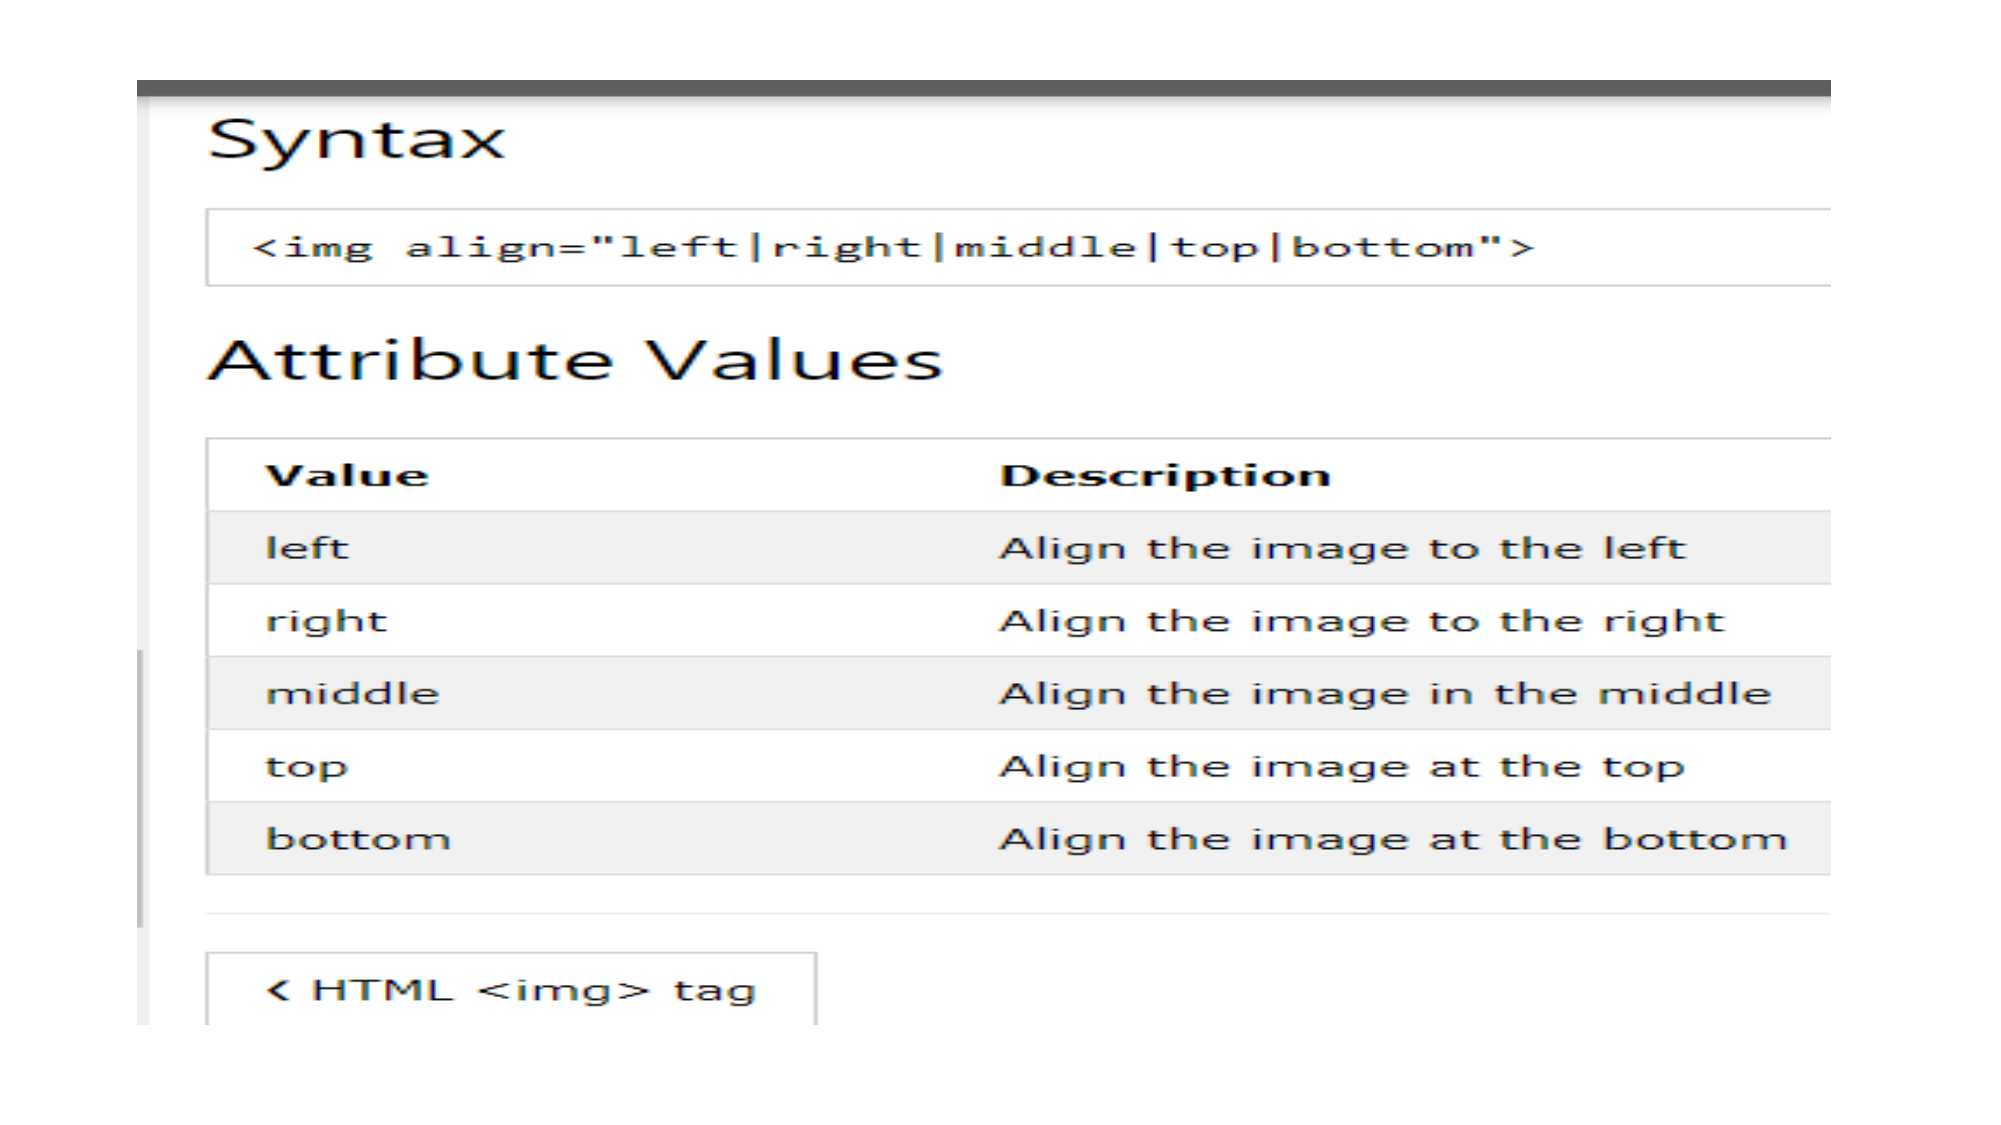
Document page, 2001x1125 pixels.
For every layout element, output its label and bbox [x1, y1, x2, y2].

list [137, 80, 1831, 1025]
